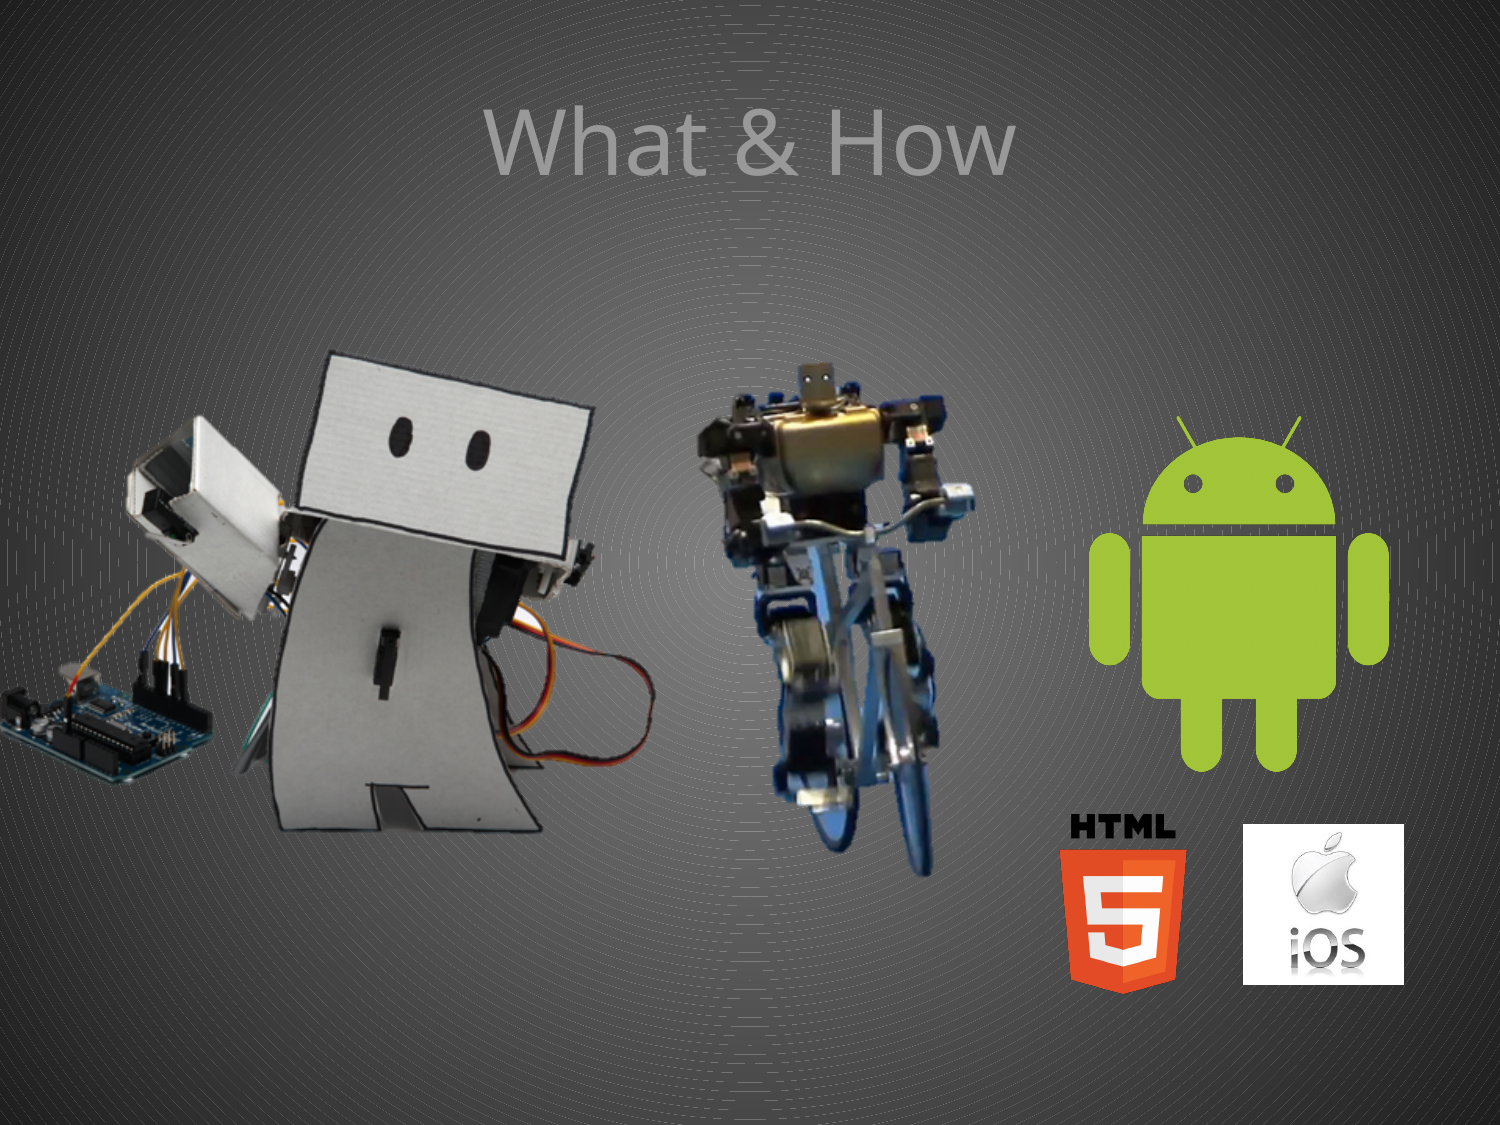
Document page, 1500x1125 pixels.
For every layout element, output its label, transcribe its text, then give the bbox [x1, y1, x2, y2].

title What & How [75, 45, 1425, 233]
picture [0, 280, 1500, 994]
